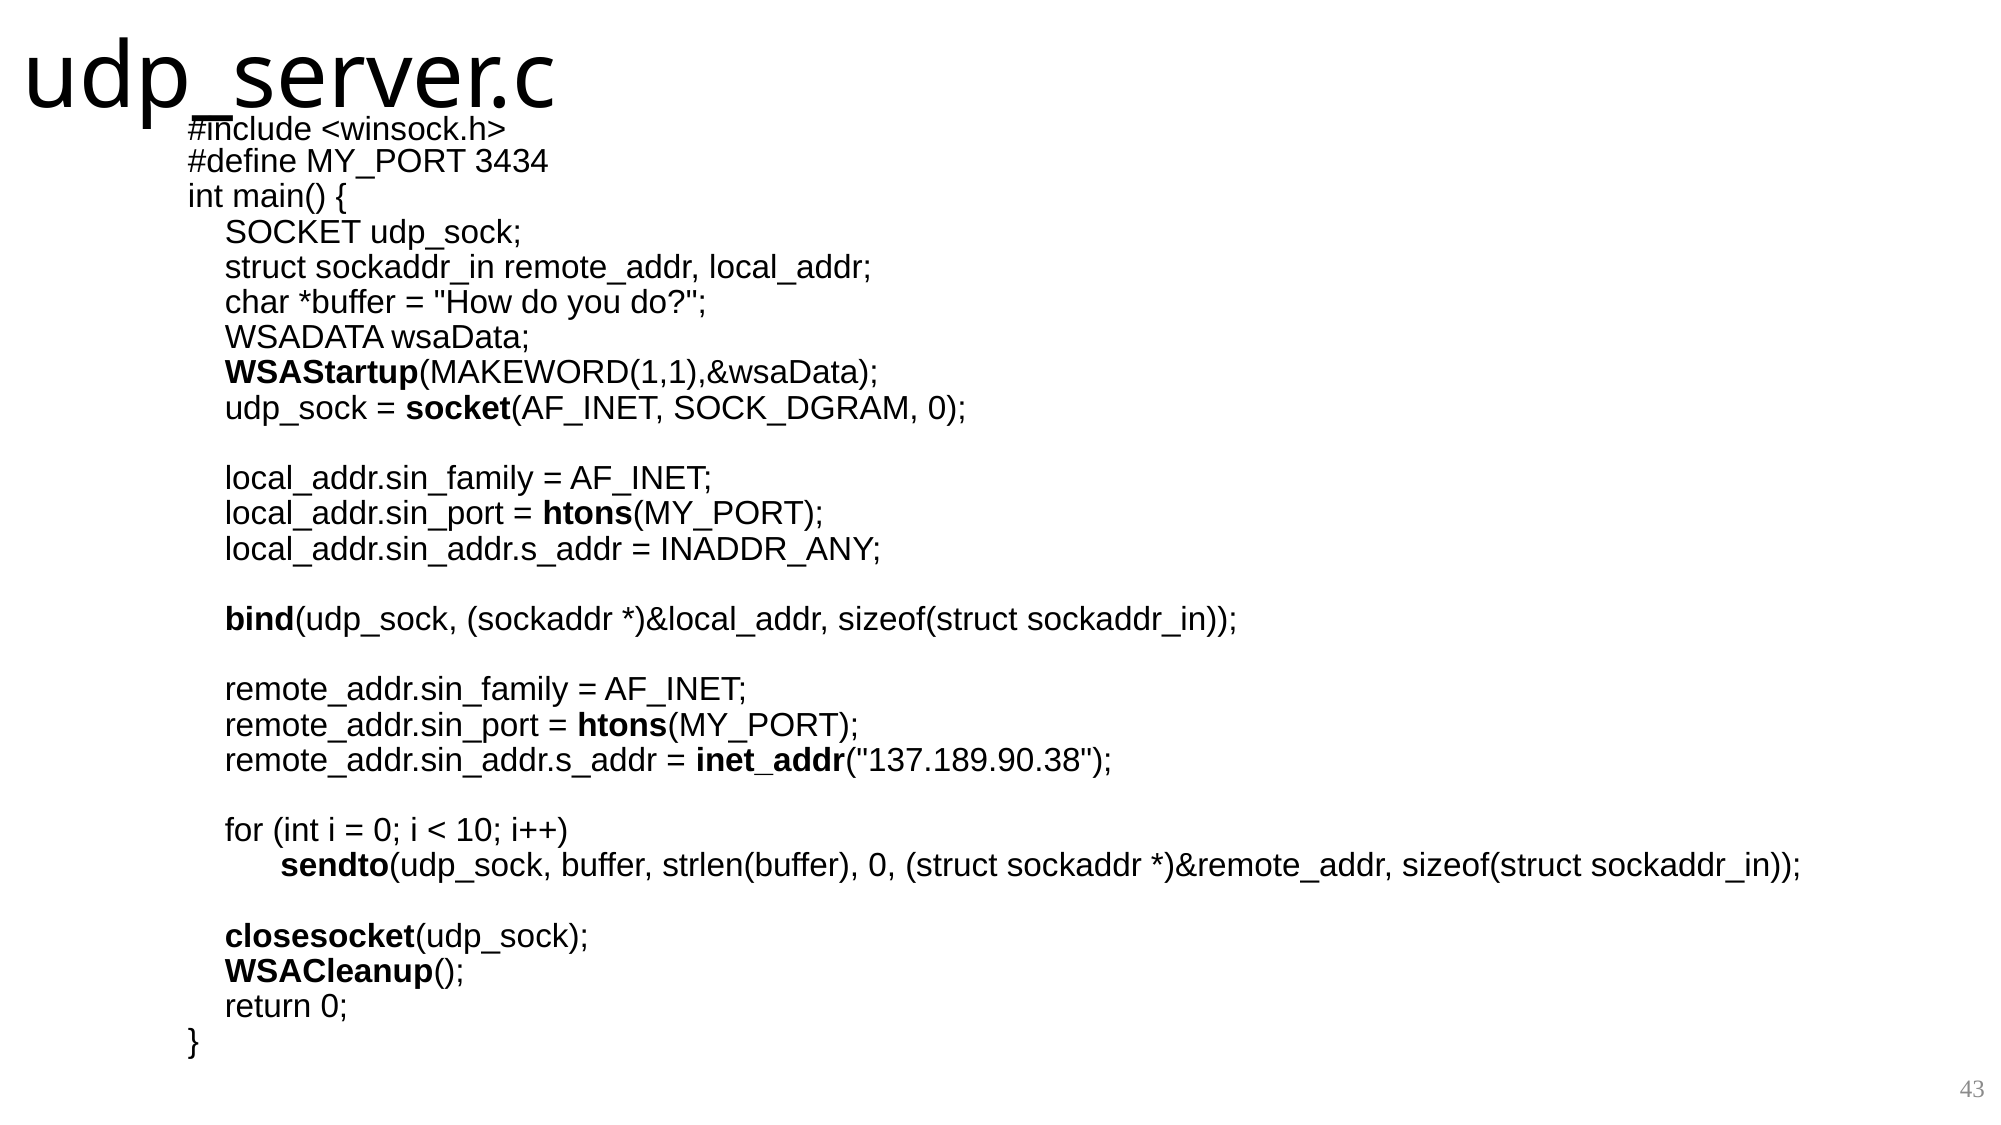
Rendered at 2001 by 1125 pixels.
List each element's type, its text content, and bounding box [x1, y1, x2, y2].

text_box #include <winsock.h> #define MY_PORT 3434 int main() { SOCKET udp_sock; struct sockaddr_in remote_addr, local_addr; char *buffer = "How do you do?"; WSADATA wsaData; WSAStartup(MAKEWORD(1,1),&wsaData); udp_sock = socket(AF_INET, SOCK_DGRAM, 0); local_addr.sin_family = AF_INET; local_addr.sin_port = htons(MY_PORT); local_addr.sin_addr.s_addr = INADDR_ANY; bind(udp_sock, (sockaddr *)&local_addr, sizeof(struct sockaddr_in)); remote_addr.sin_family = AF_INET; remote_addr.sin_port = htons(MY_PORT); remote_addr.sin_addr.s_addr = inet_addr("137.189.90.38"); for (int i = 0; i < 10; i++) sendto(udp_sock, buffer, strlen(buffer), 0, (struct sockaddr *)&remote_addr, sizeof(struct sockaddr_in)); closesocket(udp_sock); WSACleanup(); return 0; } [173, 108, 1945, 1067]
slide_number 43 [1899, 1050, 2000, 1125]
title udp_server.c [7, 0, 1283, 172]
